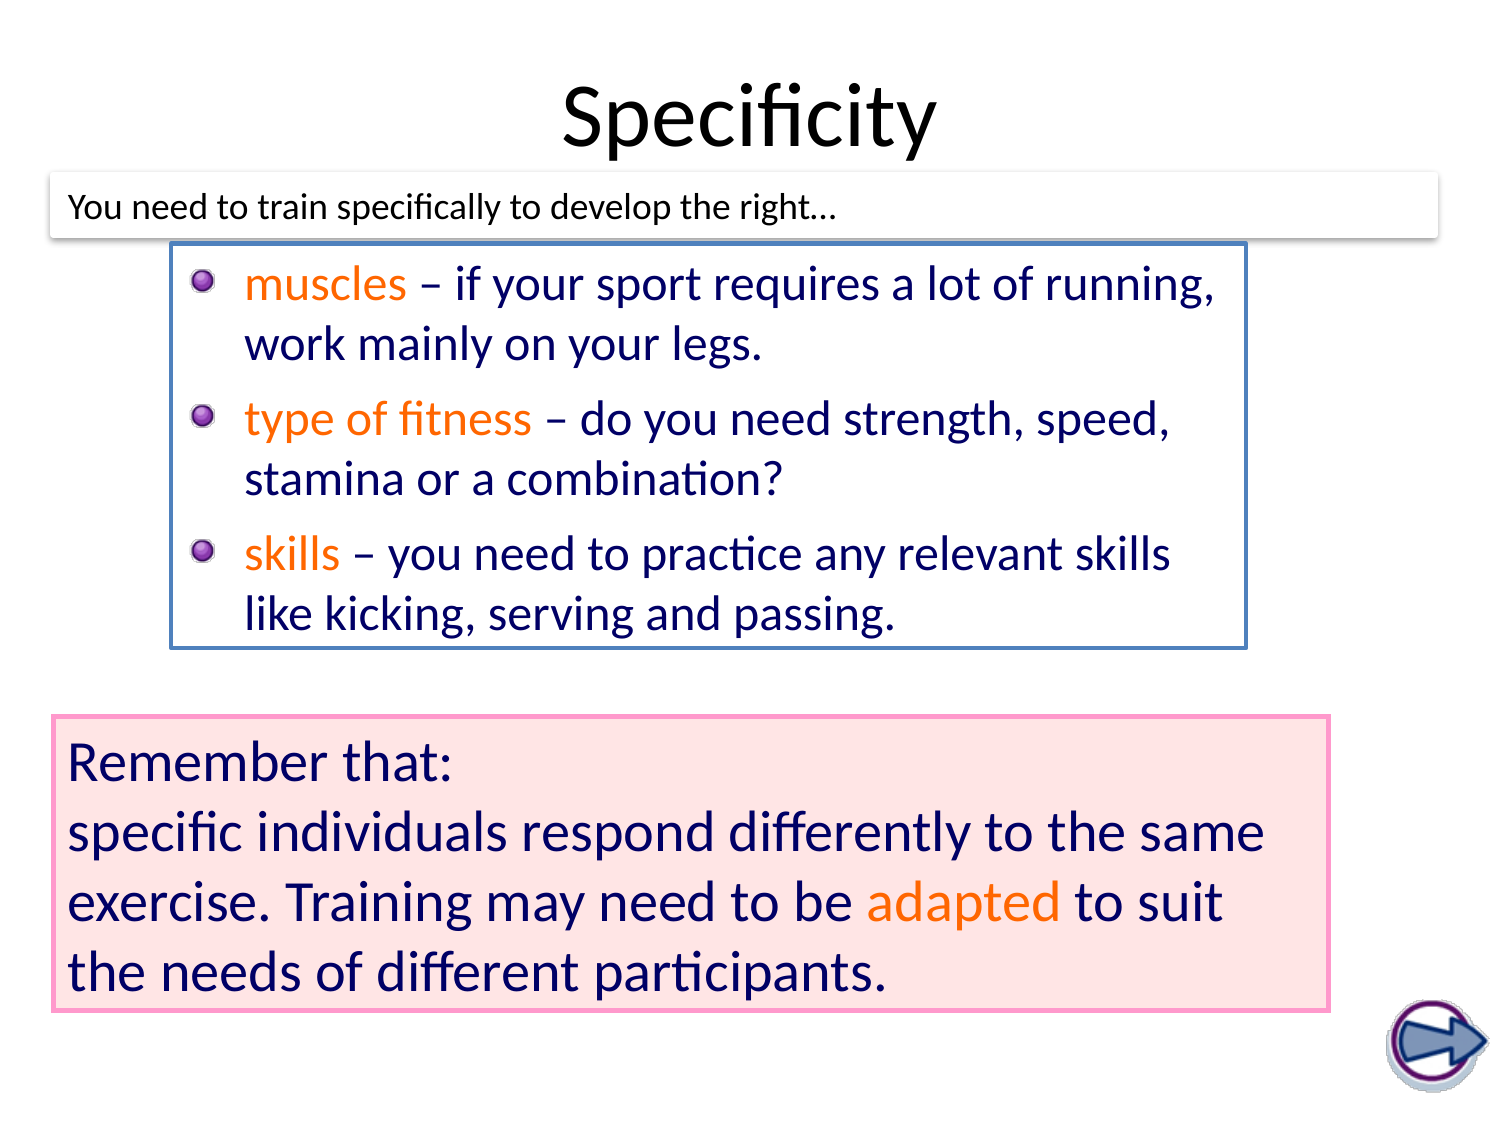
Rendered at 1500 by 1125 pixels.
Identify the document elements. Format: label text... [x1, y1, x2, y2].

picture [185, 533, 221, 569]
text_box Remember that: specific individuals respond differently to the same exercise. Training may need to be adapted to suit the needs of different participants. [53, 716, 1329, 1011]
text_box You need to train specifically to develop the right… [50, 172, 1438, 238]
text_box muscles – if your sport requires a lot of running, work mainly on your legs. type of fitness – do you need strength, speed, stamina or a combination? skills – you need to practice any relevant skills like kicking, serving and passing. [169, 241, 1248, 650]
picture [1385, 999, 1490, 1094]
title Specificity [75, 45, 1425, 170]
picture [185, 398, 221, 434]
picture [185, 263, 221, 299]
